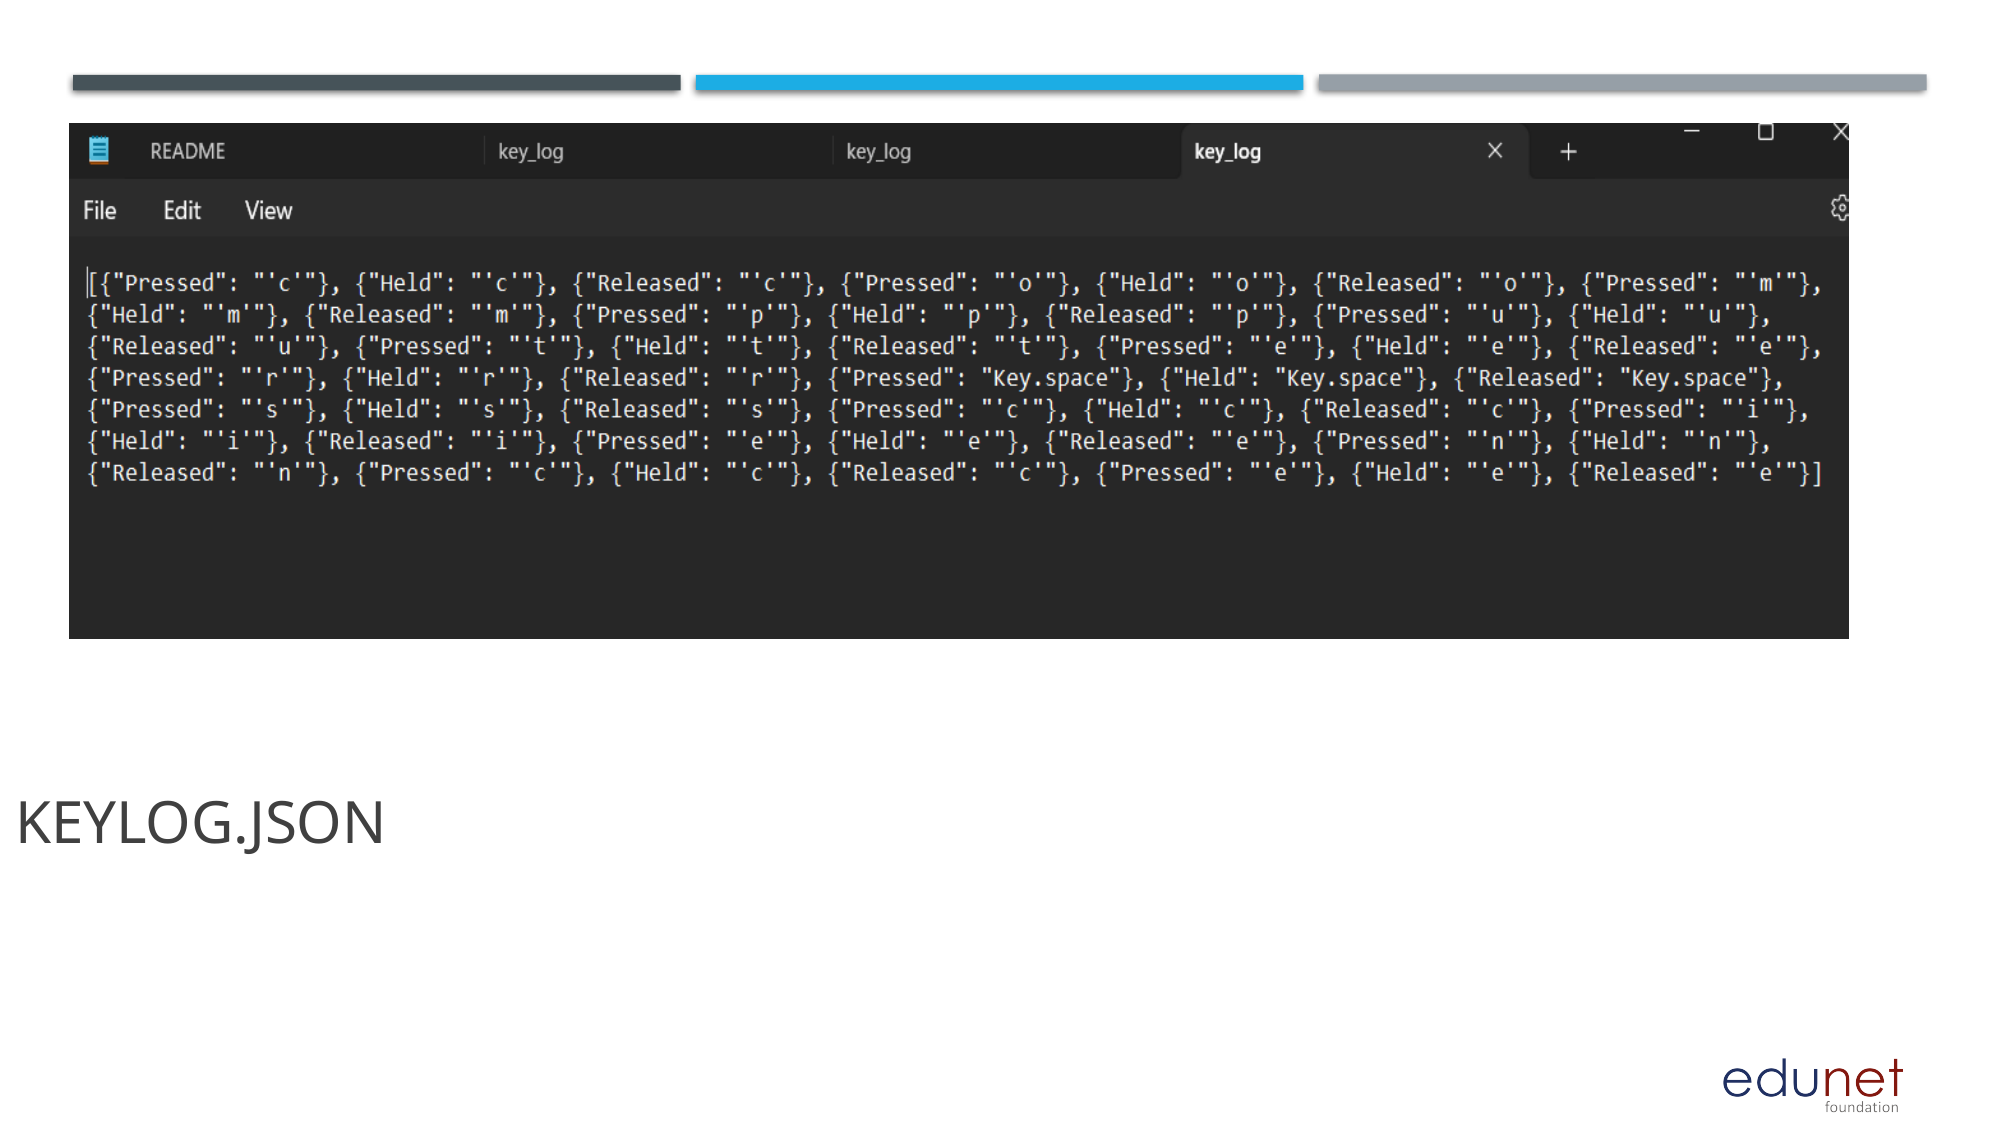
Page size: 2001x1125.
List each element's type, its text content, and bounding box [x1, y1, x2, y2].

picture [1719, 1056, 1905, 1116]
title Keylog.json [0, 769, 1810, 863]
picture [68, 123, 1850, 640]
